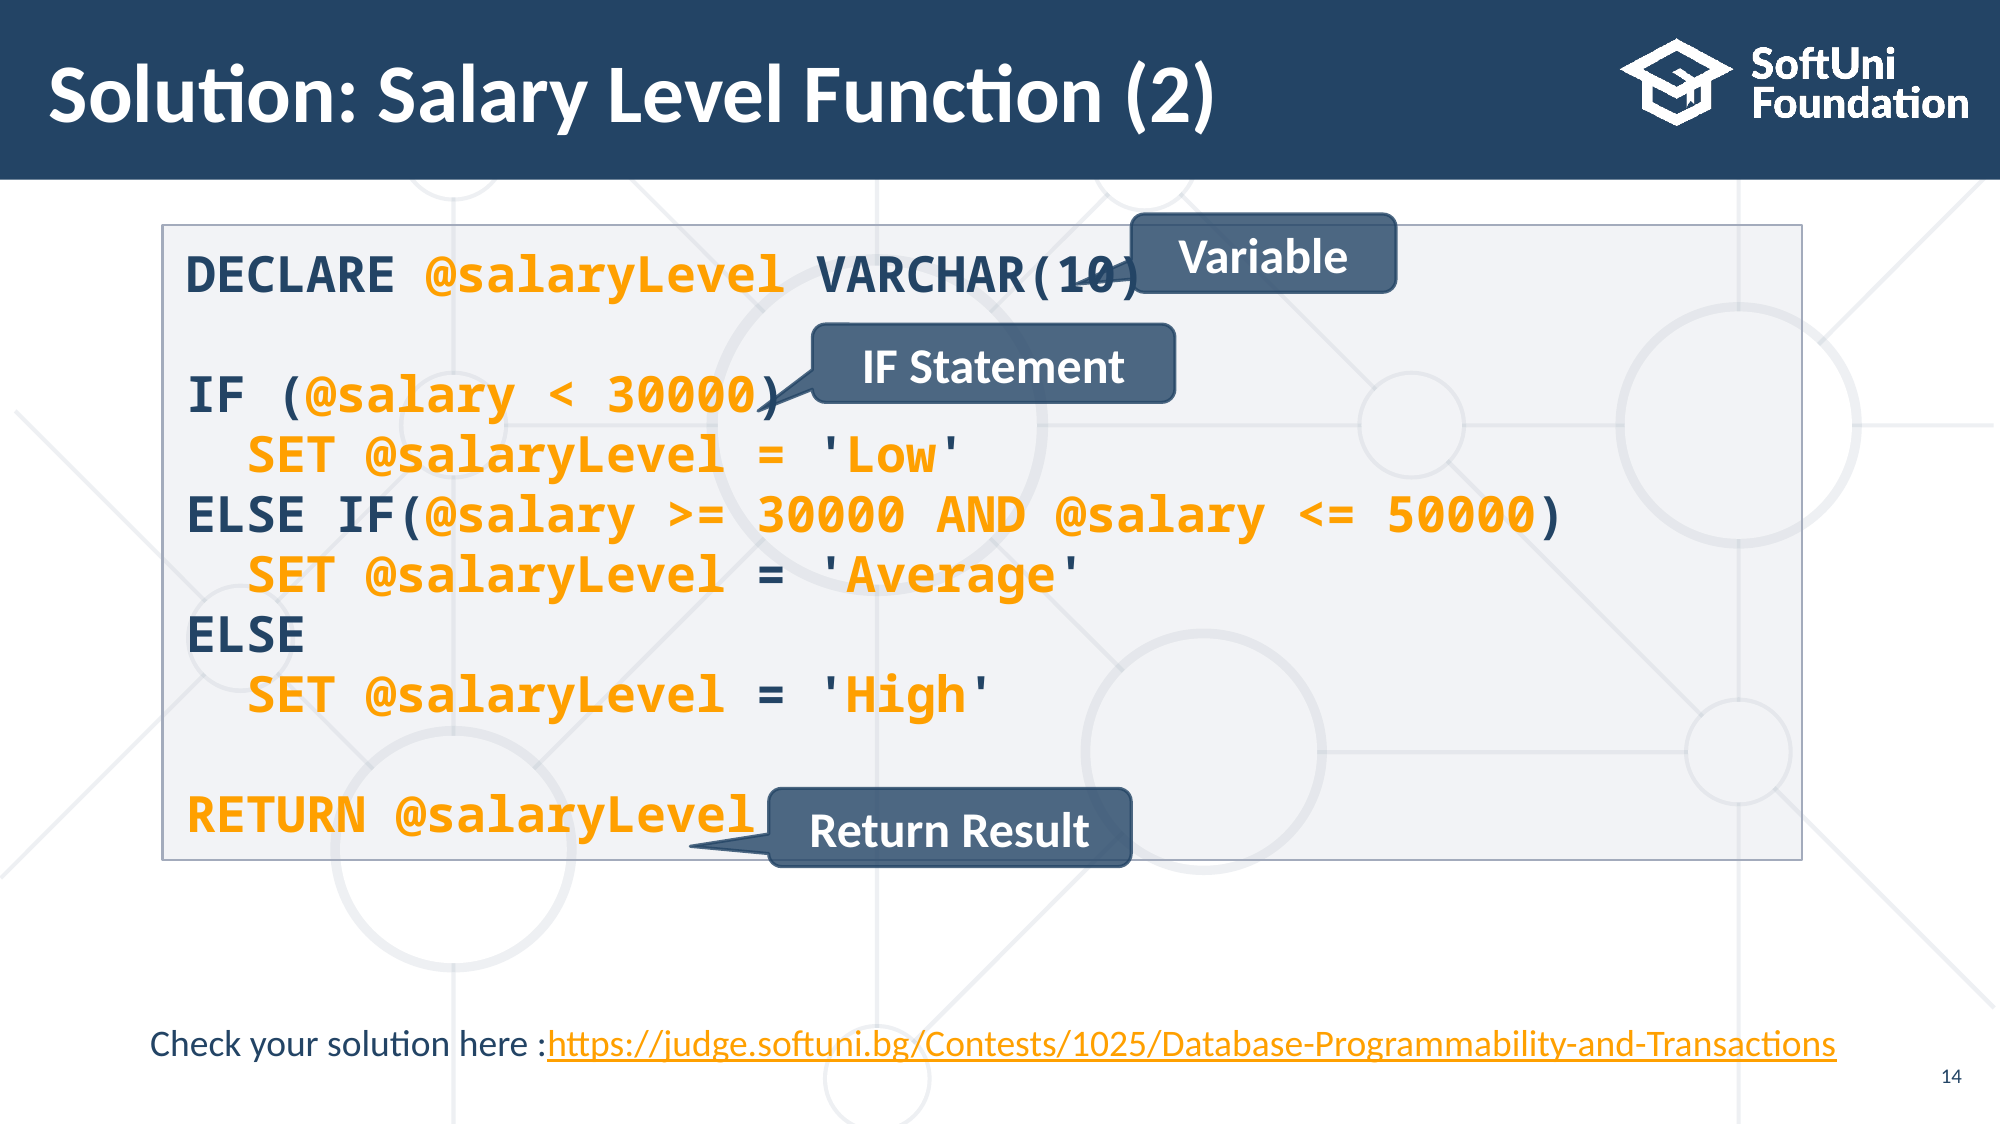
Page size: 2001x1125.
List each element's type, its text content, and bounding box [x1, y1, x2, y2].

text_box DECLARE @salaryLevel VARCHAR(10) IF (@salary < 30000) SET @salaryLevel = 'Low' ELSE IF(@salary >= 30000 AND @salary <= 50000) SET @salaryLevel = 'Average' ELSE SET @salaryLevel = 'High' RETURN @salaryLevel [162, 224, 1802, 861]
text_box Return Result [688, 786, 1134, 869]
text_box Variable [1074, 211, 1399, 295]
text_box IF Statement [756, 321, 1177, 413]
slide_number 14 [1897, 1049, 1968, 1101]
picture [1619, 38, 1968, 126]
text_box Check your solution here :https://judge.softuni.bg/Contests/1025/Database-Programmability-and-Transactions [124, 1011, 1863, 1072]
title Solution: Salary Level Function (2) [31, 16, 1591, 162]
